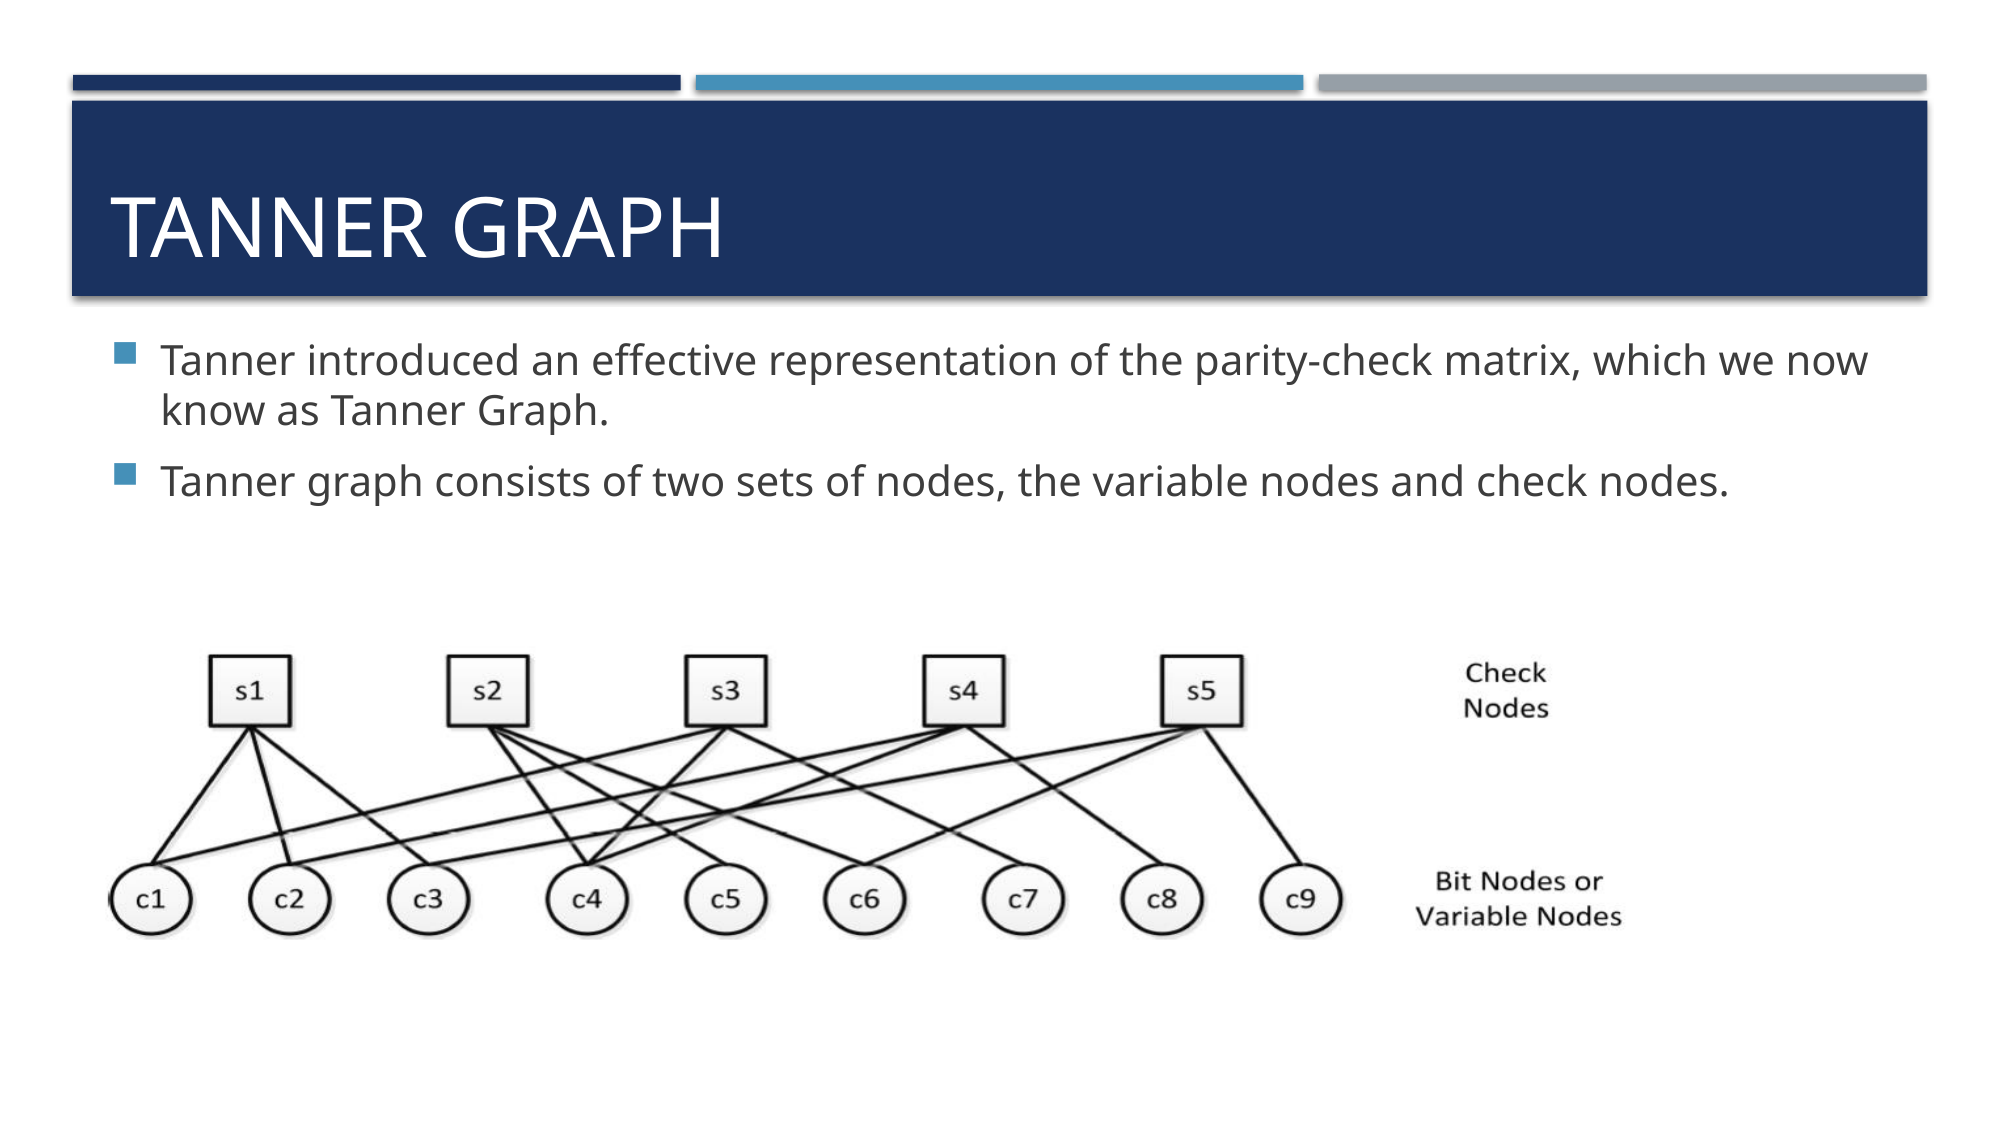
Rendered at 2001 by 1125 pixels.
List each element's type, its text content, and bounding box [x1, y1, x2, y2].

title Tanner graph [95, 115, 1905, 282]
picture [94, 626, 1675, 974]
list Tanner introduced an effective representation of the parity-check matrix, which we now know as Tanner Graph. Tanner graph consists of two sets of nodes, the variable nodes and check nodes. [95, 382, 1905, 598]
